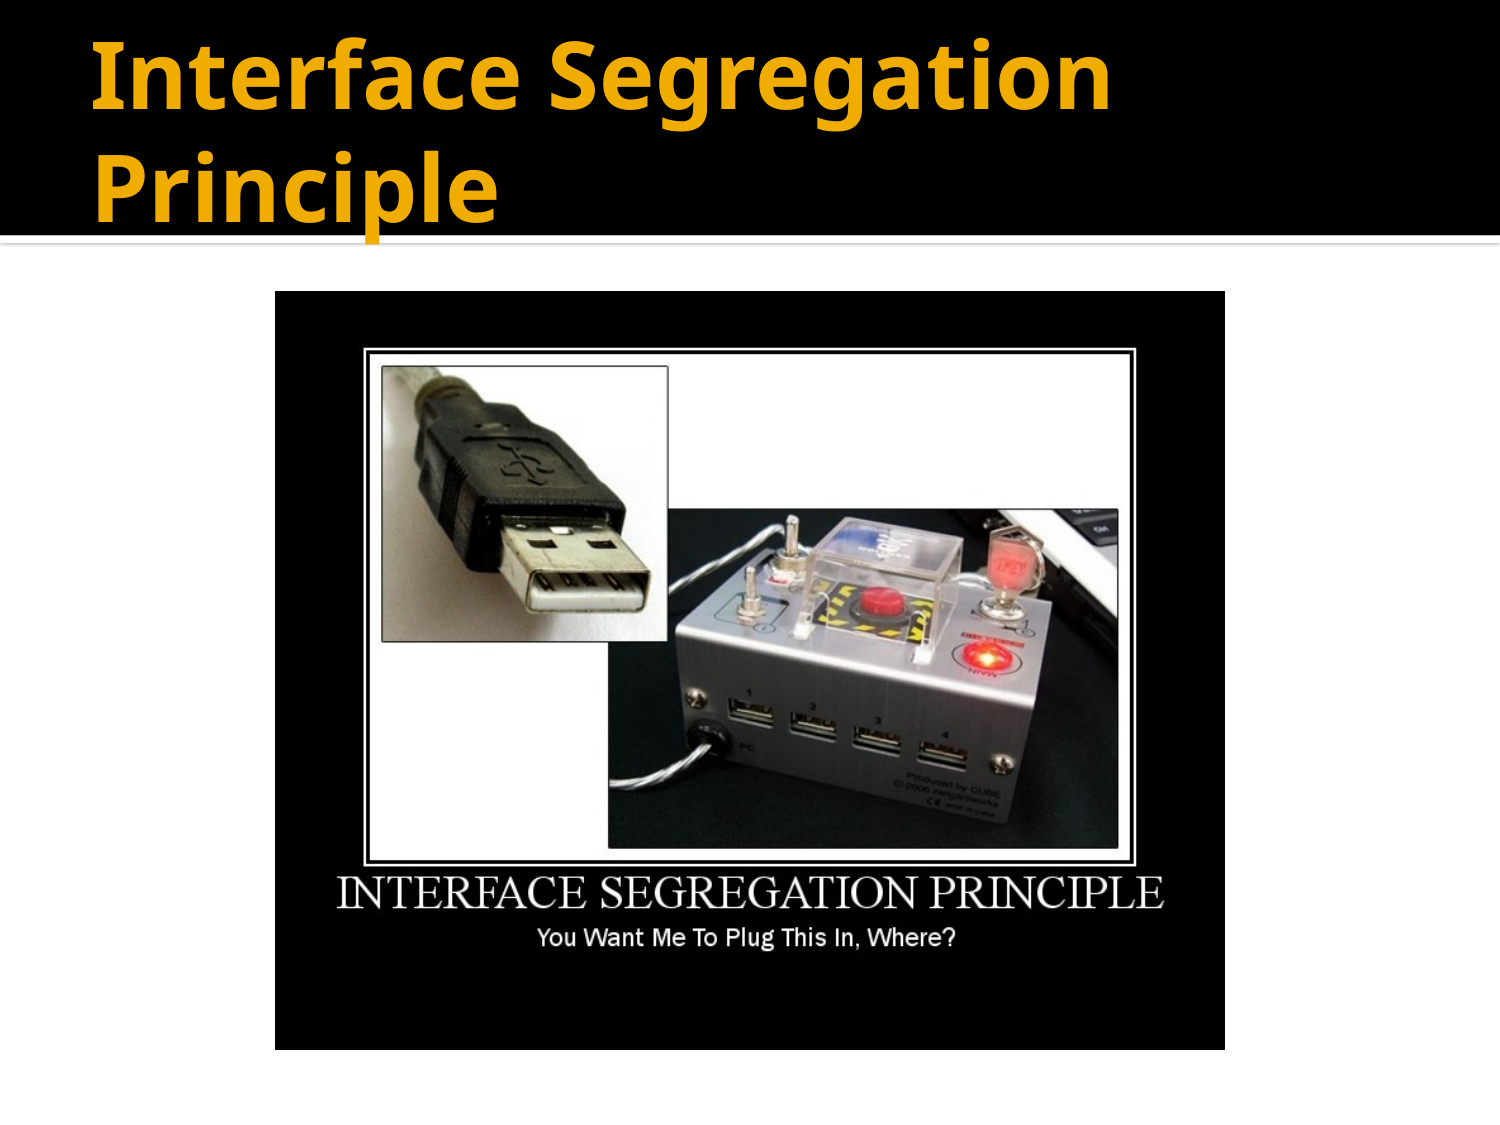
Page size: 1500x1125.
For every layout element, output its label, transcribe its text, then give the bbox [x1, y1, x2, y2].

title Interface Segregation Principle [75, 25, 1425, 231]
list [275, 291, 1225, 1050]
